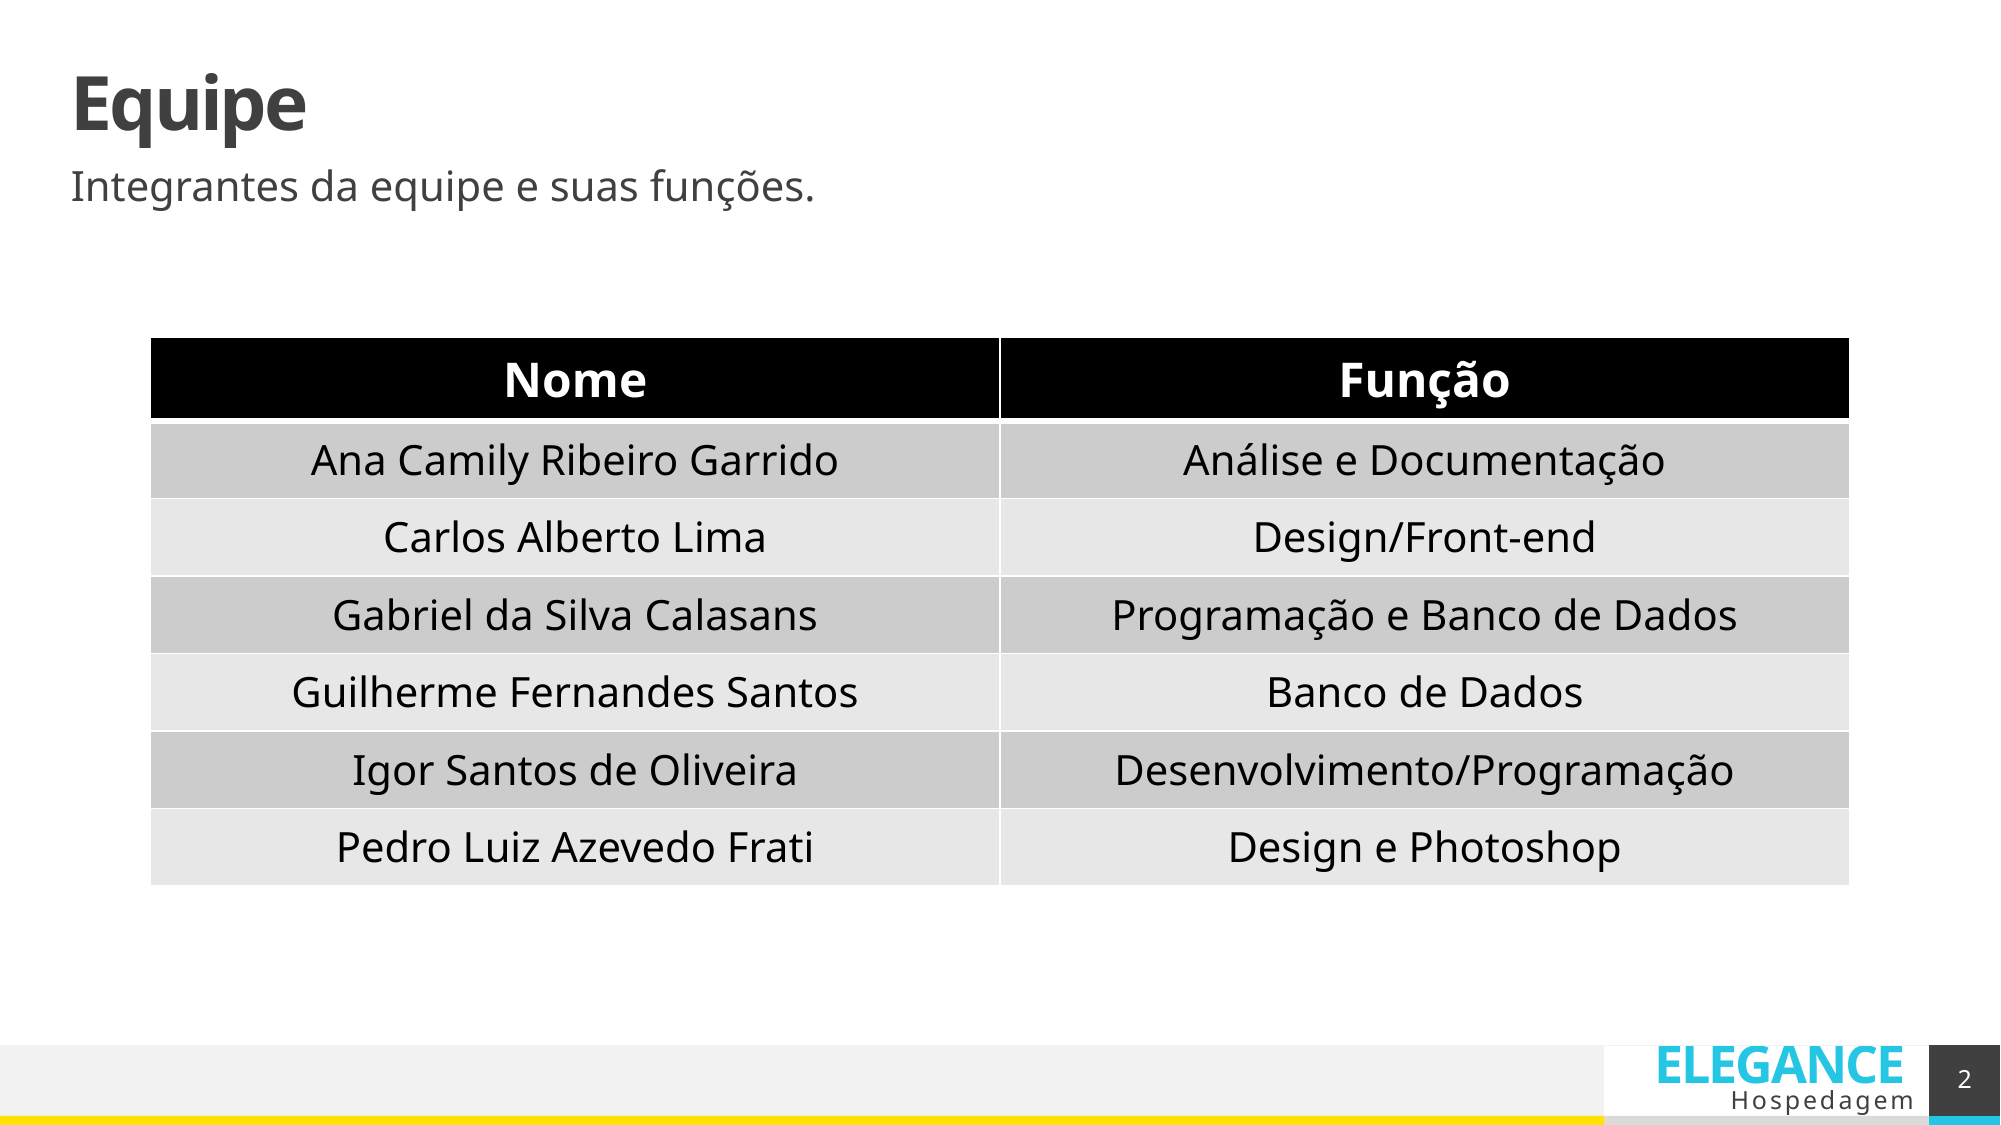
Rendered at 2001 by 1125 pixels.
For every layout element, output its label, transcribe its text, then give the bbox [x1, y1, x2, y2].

table_cell Banco de Dados [1001, 654, 1849, 730]
table_cell Pedro Luiz Azevedo Frati [151, 809, 999, 885]
table_cell Desenvolvimento/Programação [1001, 732, 1849, 808]
table_header Nome [151, 338, 999, 418]
table_cell Guilherme Fernandes Santos [151, 654, 999, 730]
table_cell Design/Front-end [1001, 499, 1849, 575]
table_cell Design e Photoshop [1001, 809, 1849, 885]
list Integrantes da equipe e suas funções. [70, 165, 1931, 225]
table_cell Ana Camily Ribeiro Garrido [151, 424, 999, 498]
table_cell Carlos Alberto Lima [151, 499, 999, 575]
table_header Função [1001, 338, 1849, 418]
table_cell Igor Santos de Oliveira [151, 732, 999, 808]
title Equipe [70, 70, 1930, 142]
slide_number 2 [1929, 1045, 2000, 1116]
table_cell Programação e Banco de Dados [1001, 577, 1849, 653]
table_cell Gabriel da Silva Calasans [151, 577, 999, 653]
table_cell Análise e Documentação [1001, 424, 1849, 498]
